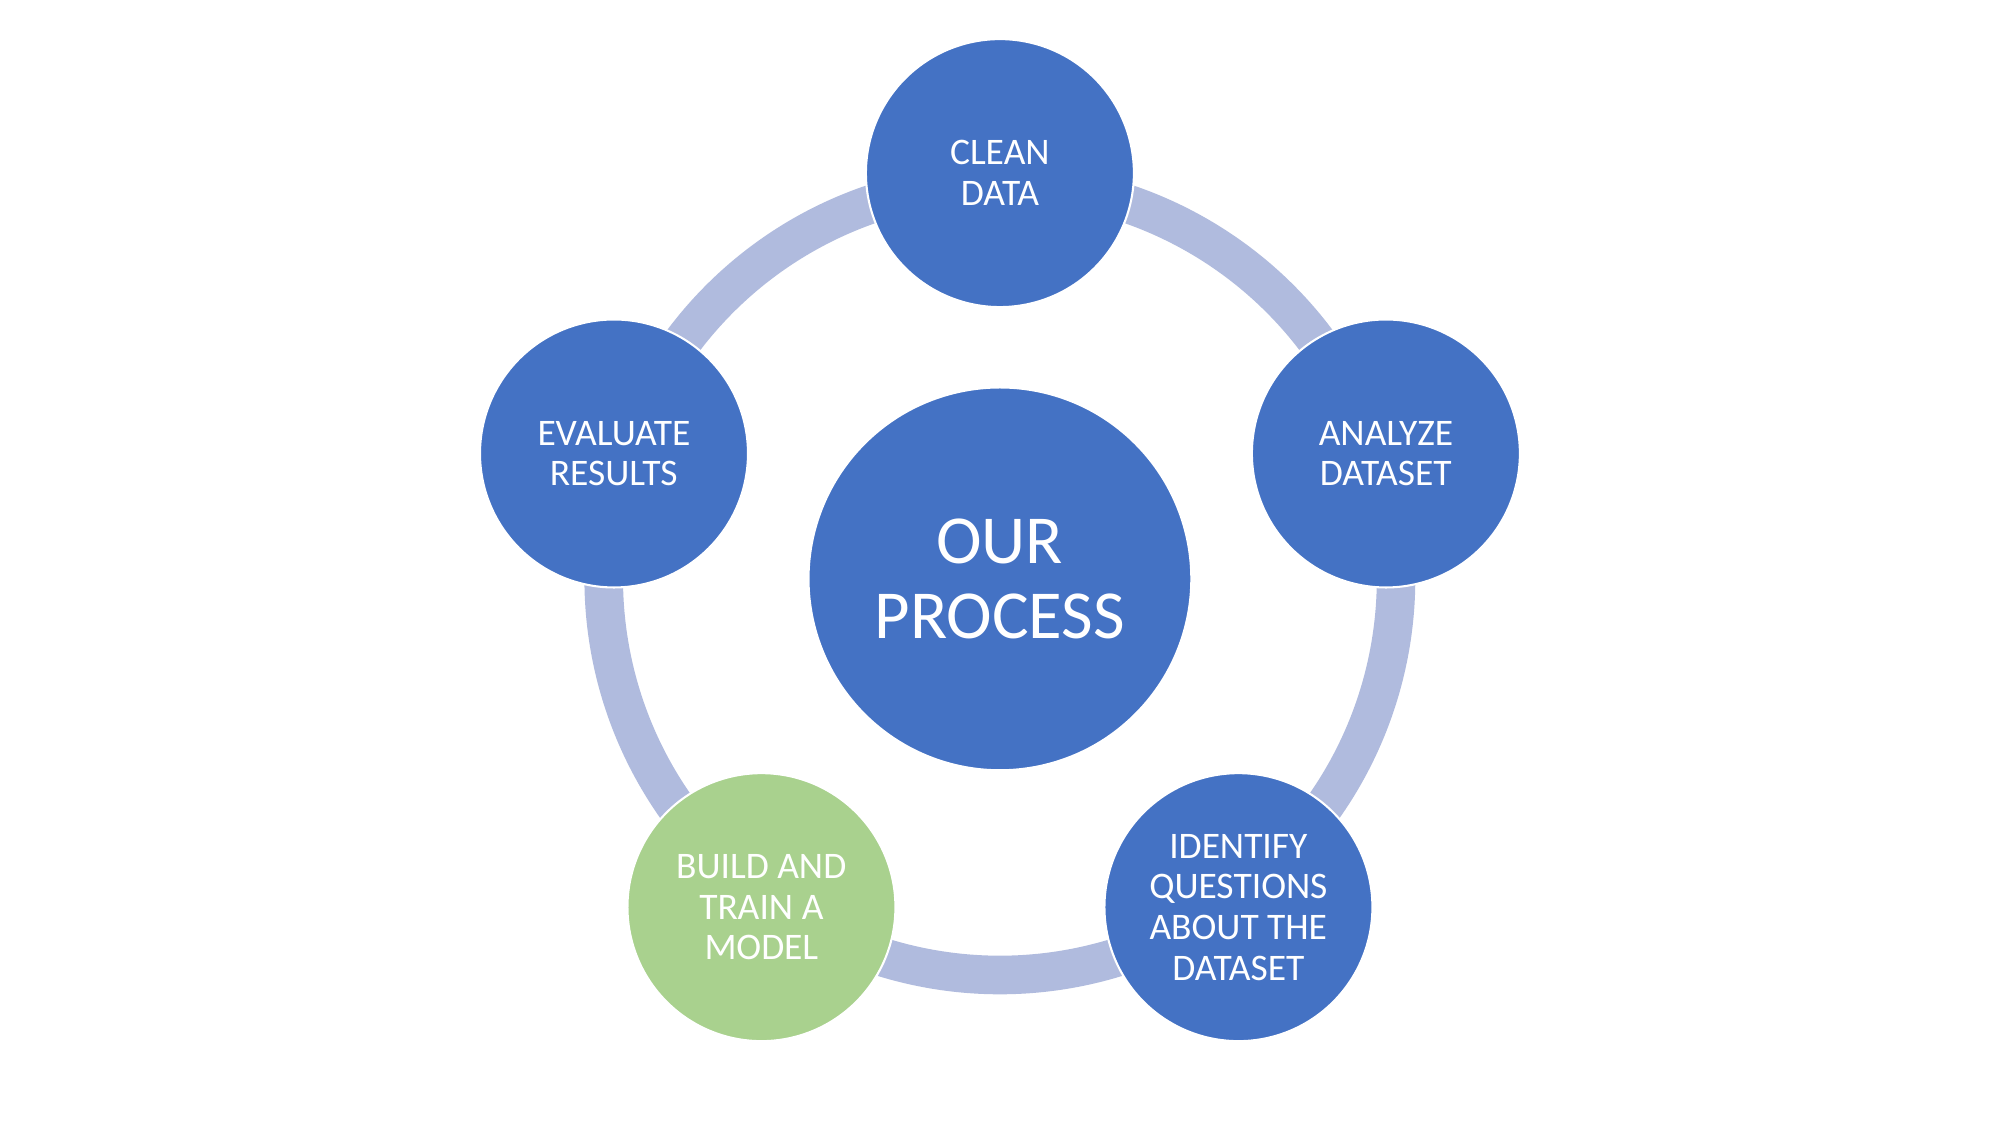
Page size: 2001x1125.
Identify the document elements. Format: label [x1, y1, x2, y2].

list [137, 38, 1863, 1049]
